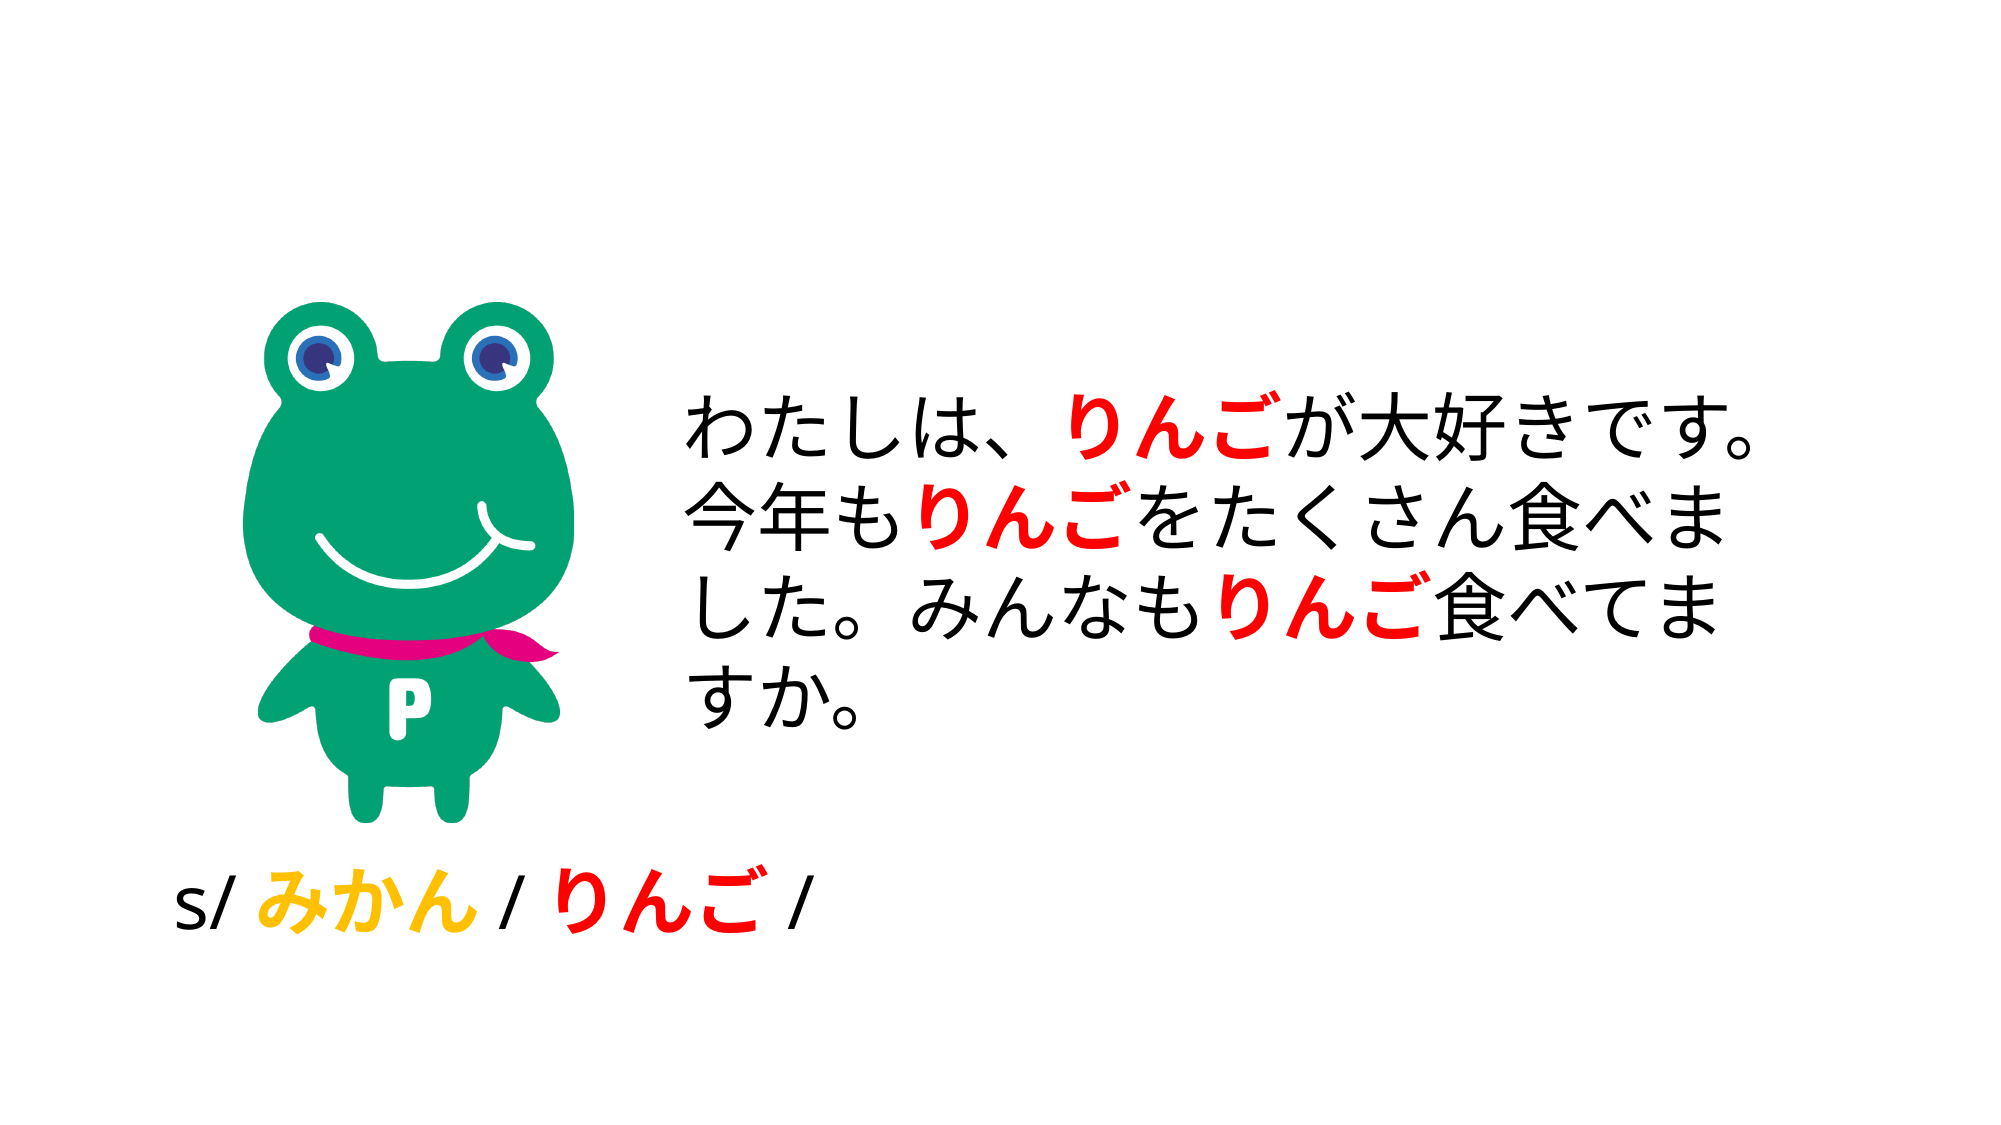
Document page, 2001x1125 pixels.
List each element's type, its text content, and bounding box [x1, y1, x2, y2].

text_box わたしは、りんごが大好きです。今年もりんごをたくさん食べました。みんなもりんご食べてますか。 [667, 373, 1757, 748]
picture [243, 302, 574, 823]
text_box s/みかん/りんご/ [158, 847, 833, 953]
